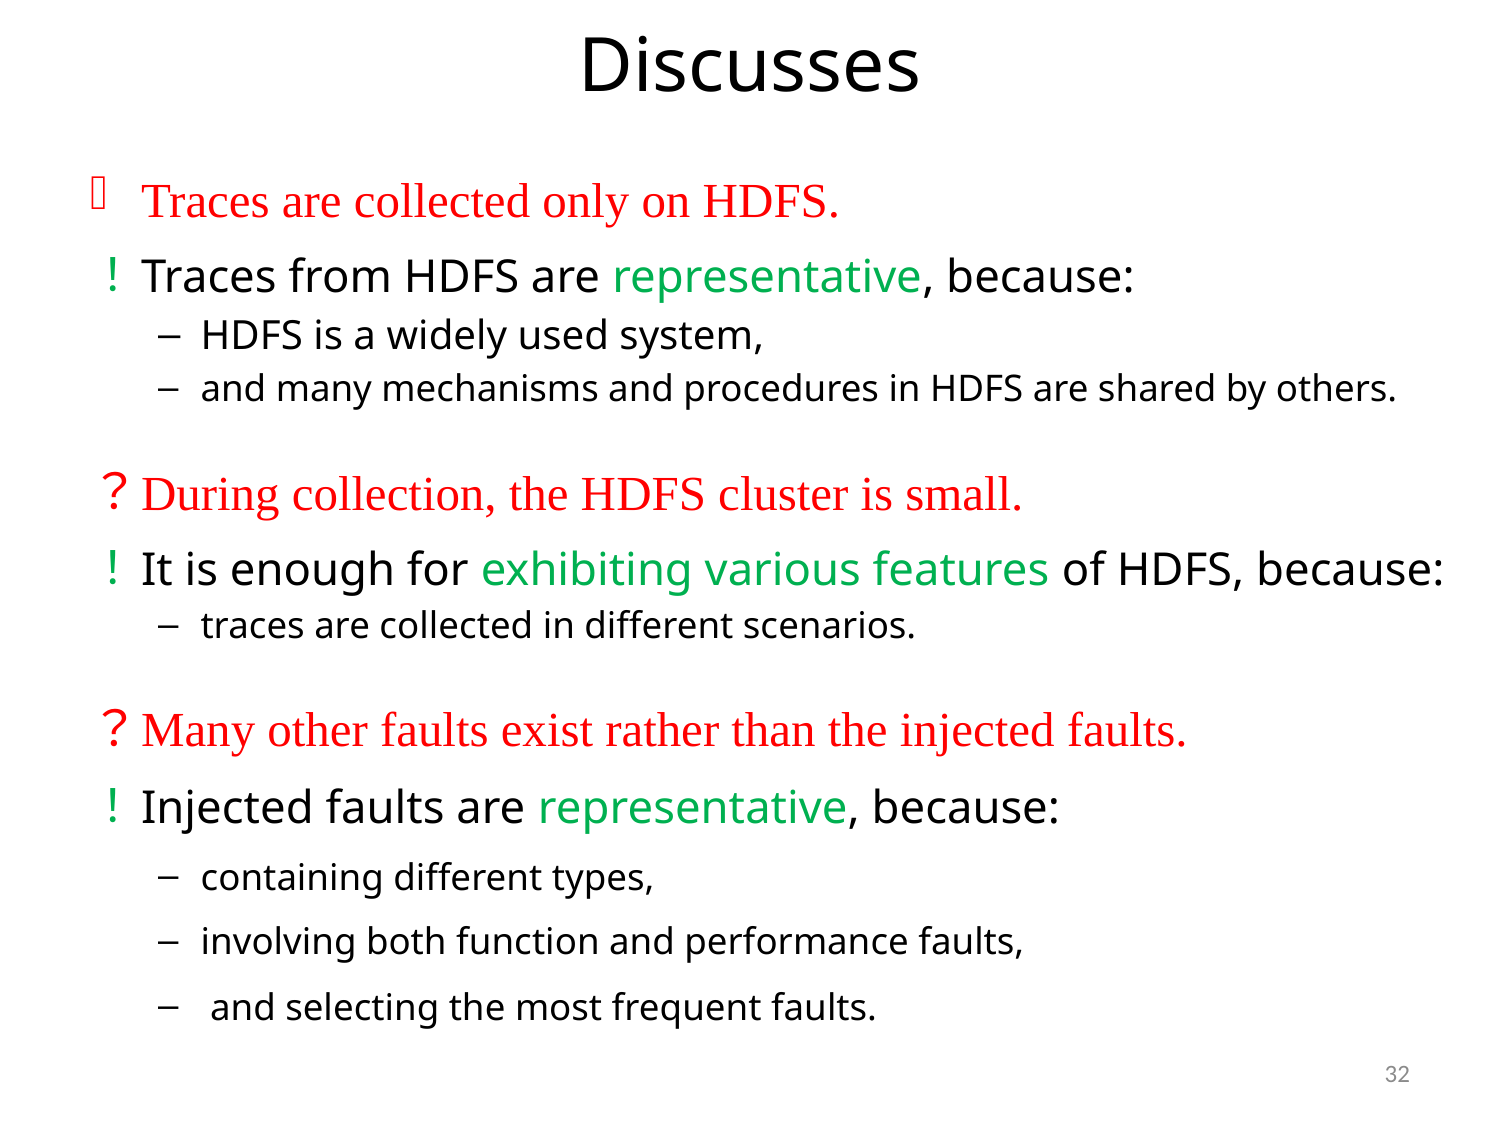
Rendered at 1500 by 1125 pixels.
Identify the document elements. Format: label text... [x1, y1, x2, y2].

title Discusses [0, 0, 1500, 114]
slide_number 32 [1074, 1042, 1425, 1103]
list Traces are collected only on HDFS. Traces from HDFS are representative, because: HDFS is a widely used system, and many mechanisms and procedures in HDFS are shared by others. During collection, the HDFS cluster is small. It is enough for exhibiting various features of HDFS, because: traces are collected in different scenarios. Many other faults exist rather than the injected faults. Injected faults are representative, because: containing different types, involving both function and performance faults, and selecting the most frequent faults. [75, 160, 1471, 1047]
